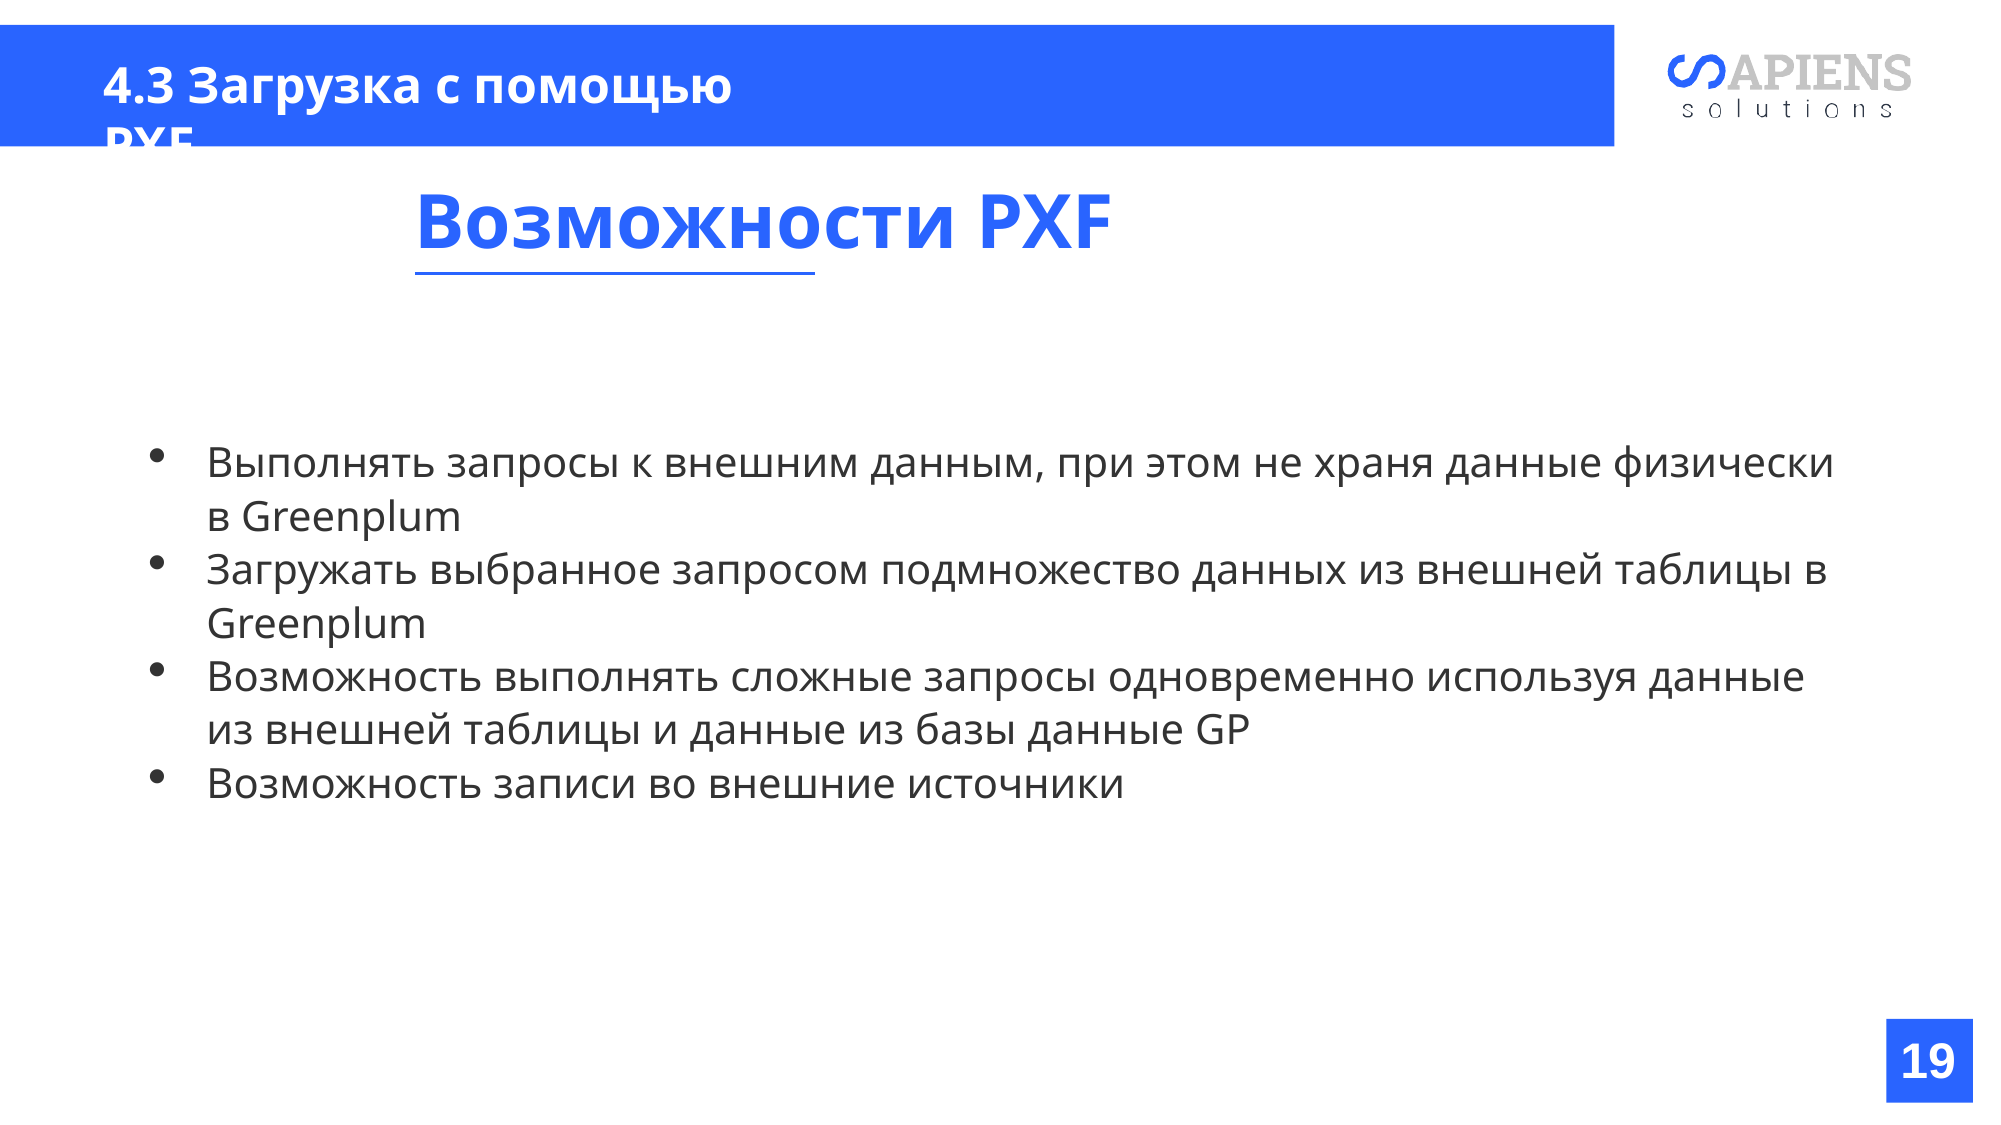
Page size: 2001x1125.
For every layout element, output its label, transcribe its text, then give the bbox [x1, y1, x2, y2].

picture [1708, 103, 1721, 118]
title 4.3 Загрузка с помощью PXF [101, 51, 827, 242]
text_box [1667, 53, 1911, 91]
text_box [0, 24, 1615, 147]
text_box [1881, 103, 1891, 118]
text_box [1757, 104, 1768, 118]
text_box [1783, 100, 1791, 118]
text_box Возможности PXF [412, 171, 1524, 264]
text_box [1682, 103, 1693, 118]
text_box [1886, 1018, 1973, 1103]
text_box Выполнять запросы к внешним данным, при этом не храня данные физически в Greenplum Загружать выбранное запросом подмножество данных из внешней таблицы в Greenplum Возможность выполнять сложные запросы одновременно используя данные из внешней таблицы и данные из базы данные GP Возможность записи во внешние источники [135, 375, 1865, 885]
picture [1825, 103, 1838, 118]
text_box 19 [1894, 1031, 1958, 1089]
text_box [1854, 103, 1864, 118]
